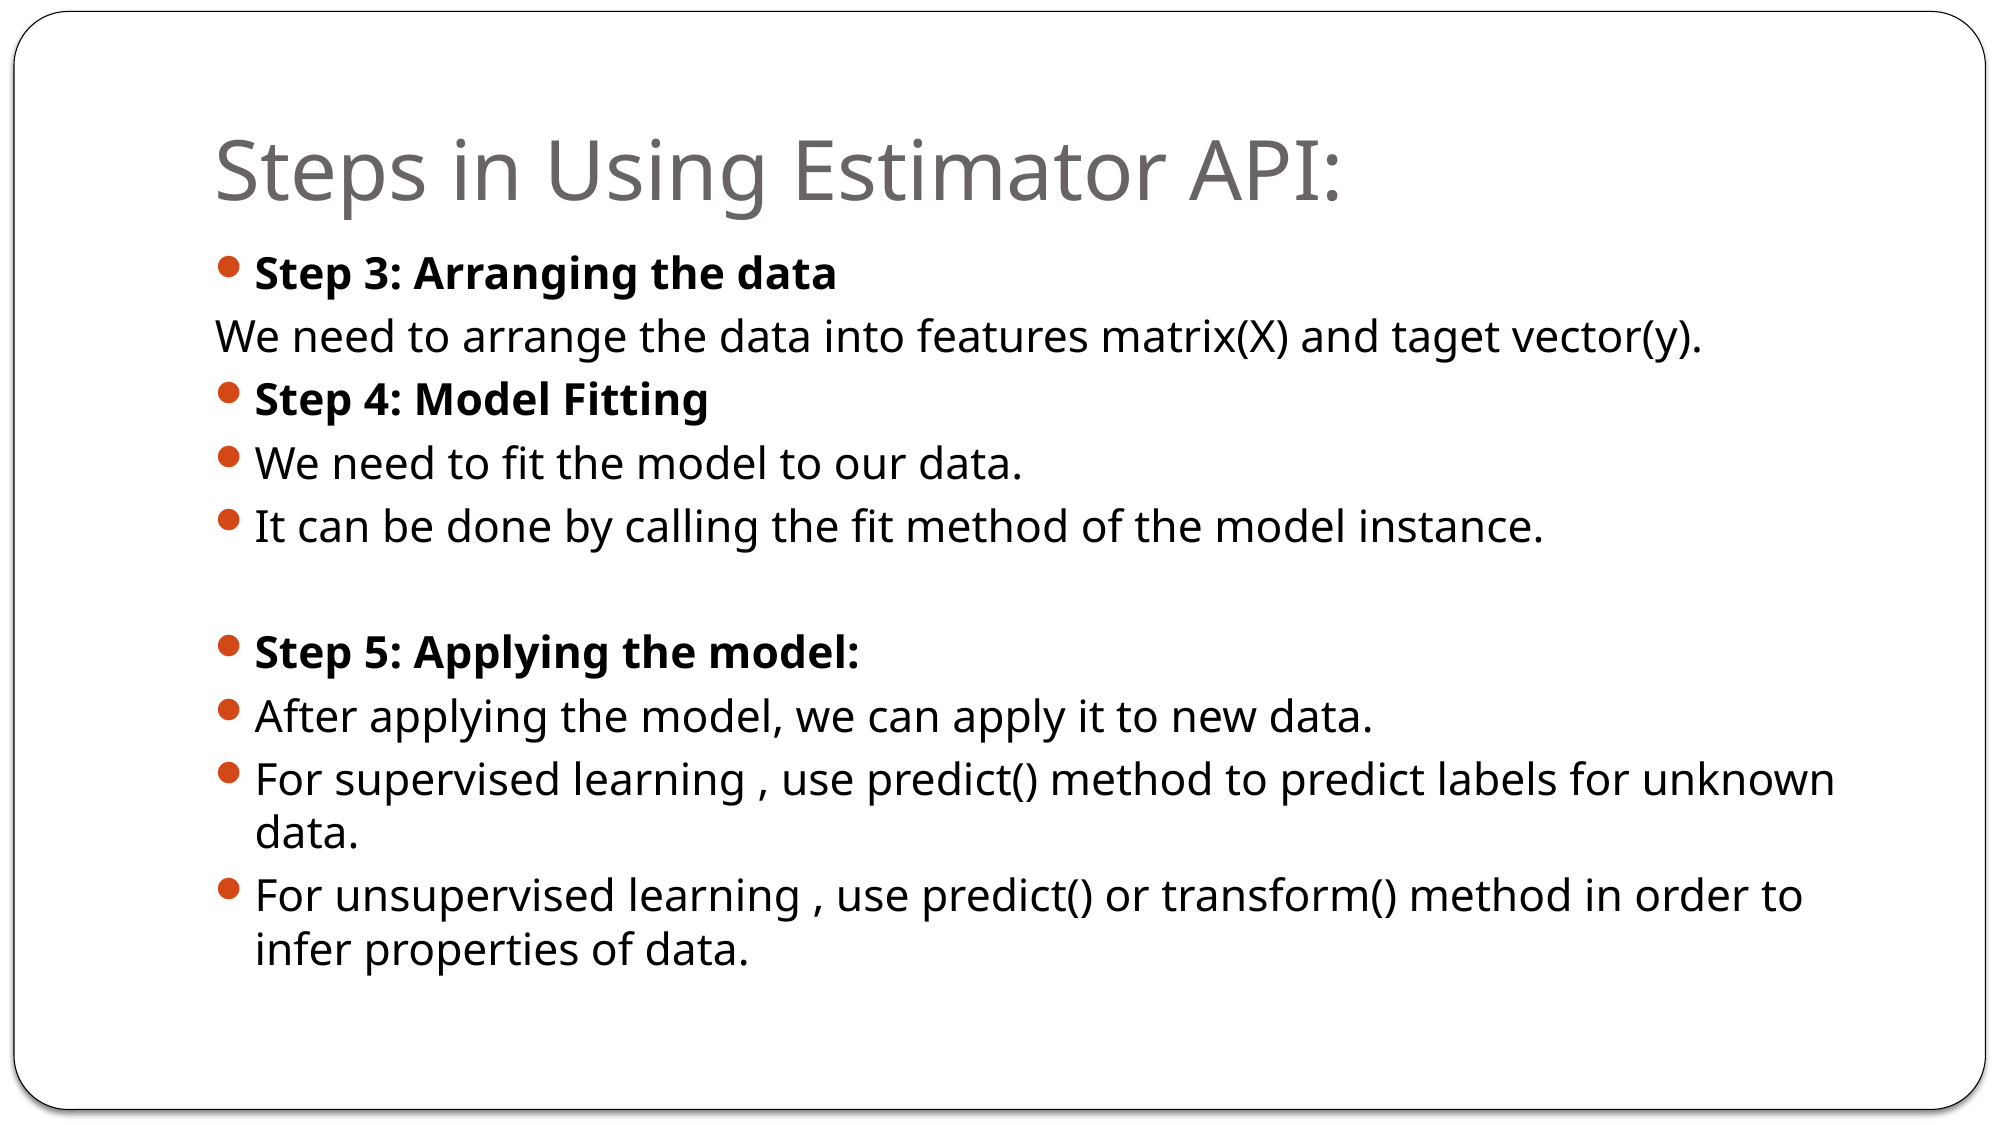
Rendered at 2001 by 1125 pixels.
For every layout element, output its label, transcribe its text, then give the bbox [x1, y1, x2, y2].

list Step 3: Arranging the data We need to arrange the data into features matrix(X) and taget vector(y). Step 4: Model Fitting We need to fit the model to our data. It can be done by calling the fit method of the model instance. Step 5: Applying the model: After applying the model, we can apply it to new data. For supervised learning , use predict() method to predict labels for unknown data. For unsupervised learning , use predict() or transform() method in order to infer properties of data. [200, 237, 1900, 988]
title Steps in Using Estimator API: [200, 45, 1900, 233]
